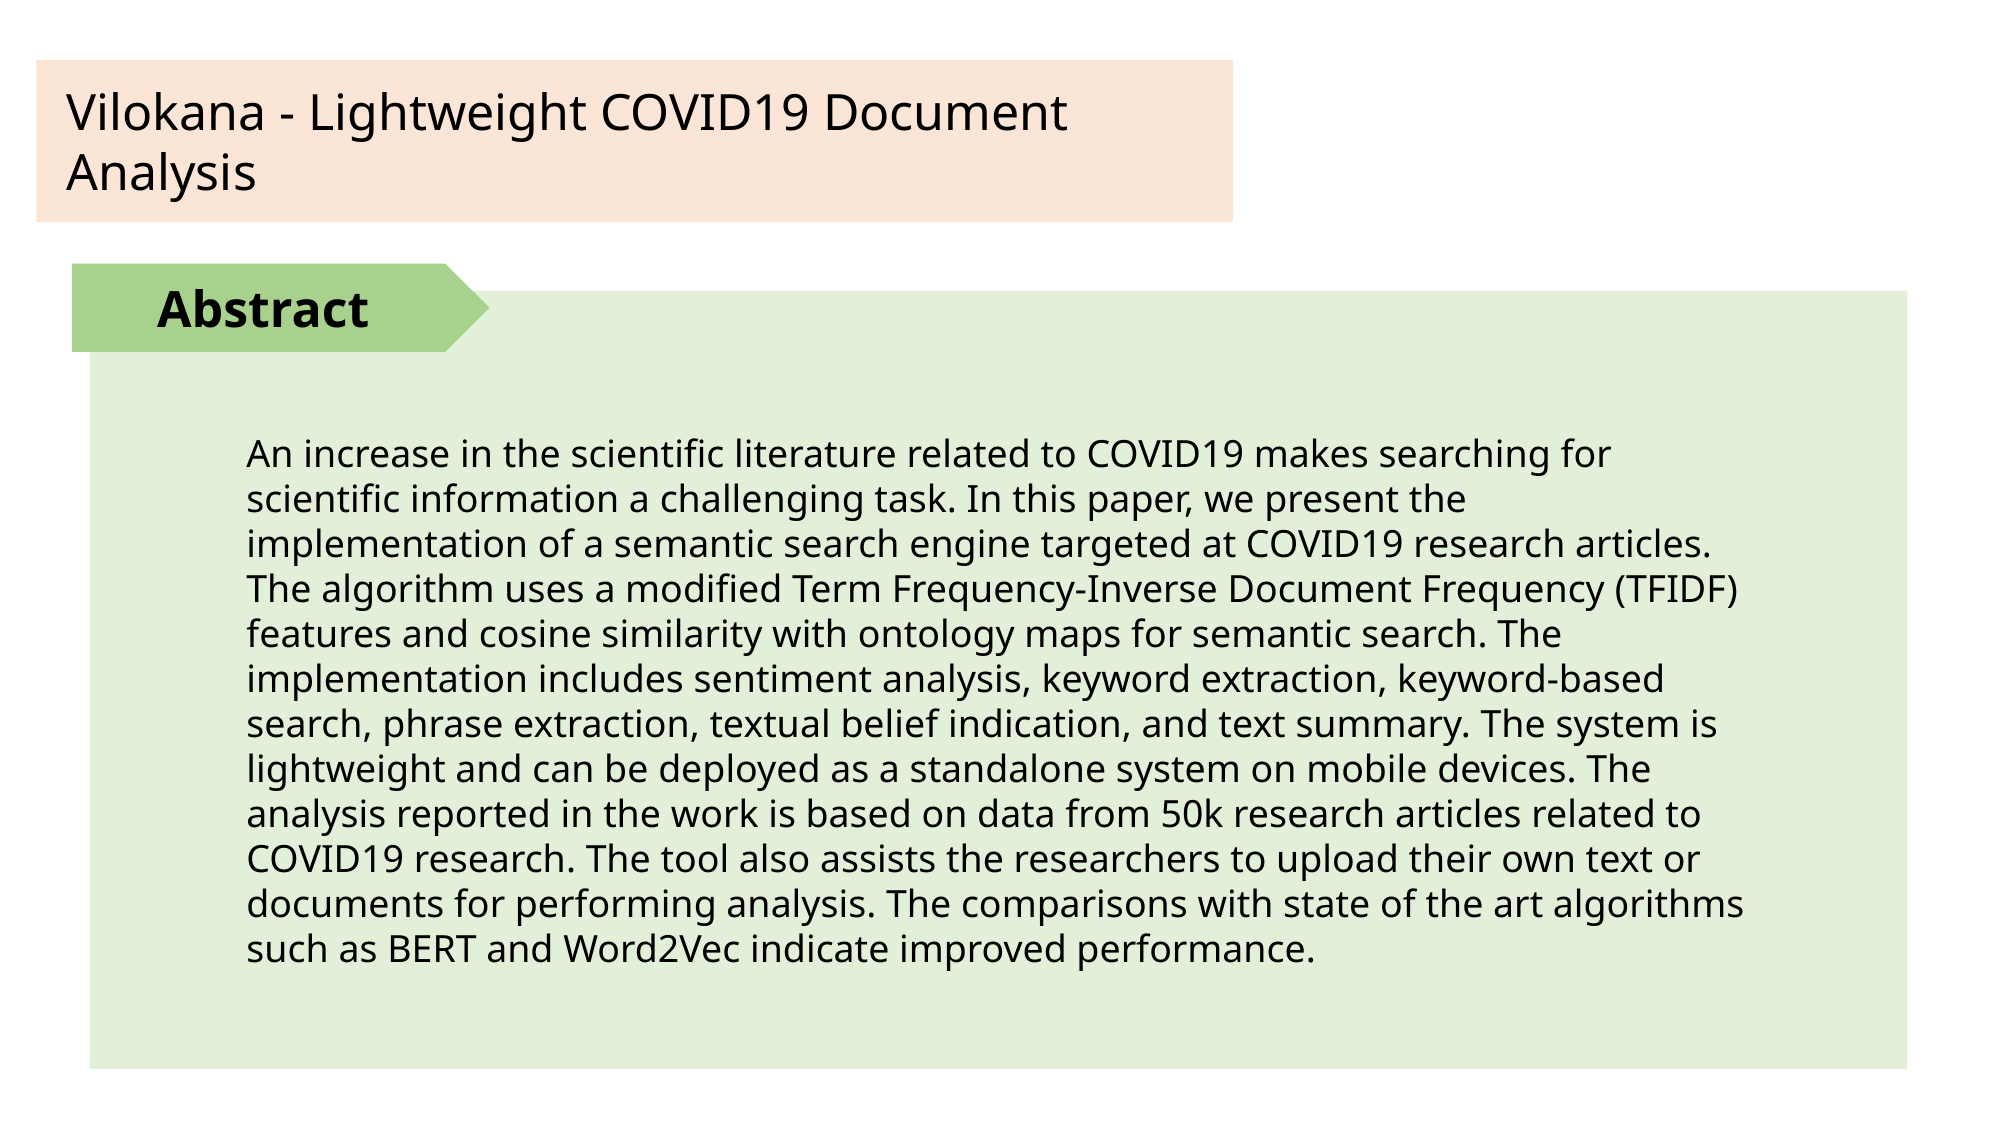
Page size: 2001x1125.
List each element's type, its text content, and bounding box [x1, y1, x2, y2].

text_box An increase in the scientific literature related to COVID19 makes searching for scientific information a challenging task. In this paper, we present the implementation of a semantic search engine targeted at COVID19 research articles. The algorithm uses a modified Term Frequency-Inverse Document Frequency (TFIDF) features and cosine similarity with ontology maps for semantic search. The implementation includes sentiment analysis, keyword extraction, keyword-based search, phrase extraction, textual belief indication, and text summary. The system is lightweight and can be deployed as a standalone system on mobile devices. The analysis reported in the work is based on data from 50k research articles related to COVID19 research. The tool also assists the researchers to upload their own text or documents for performing analysis. The comparisons with state of the art algorithms such as BERT and Word2Vec indicate improved performance. [231, 422, 1769, 978]
text_box Abstract [70, 262, 491, 353]
text_box [89, 290, 1908, 1070]
text_box Vilokana - Lightweight COVID19 Document Analysis [51, 72, 1193, 208]
text_box [35, 59, 1234, 223]
